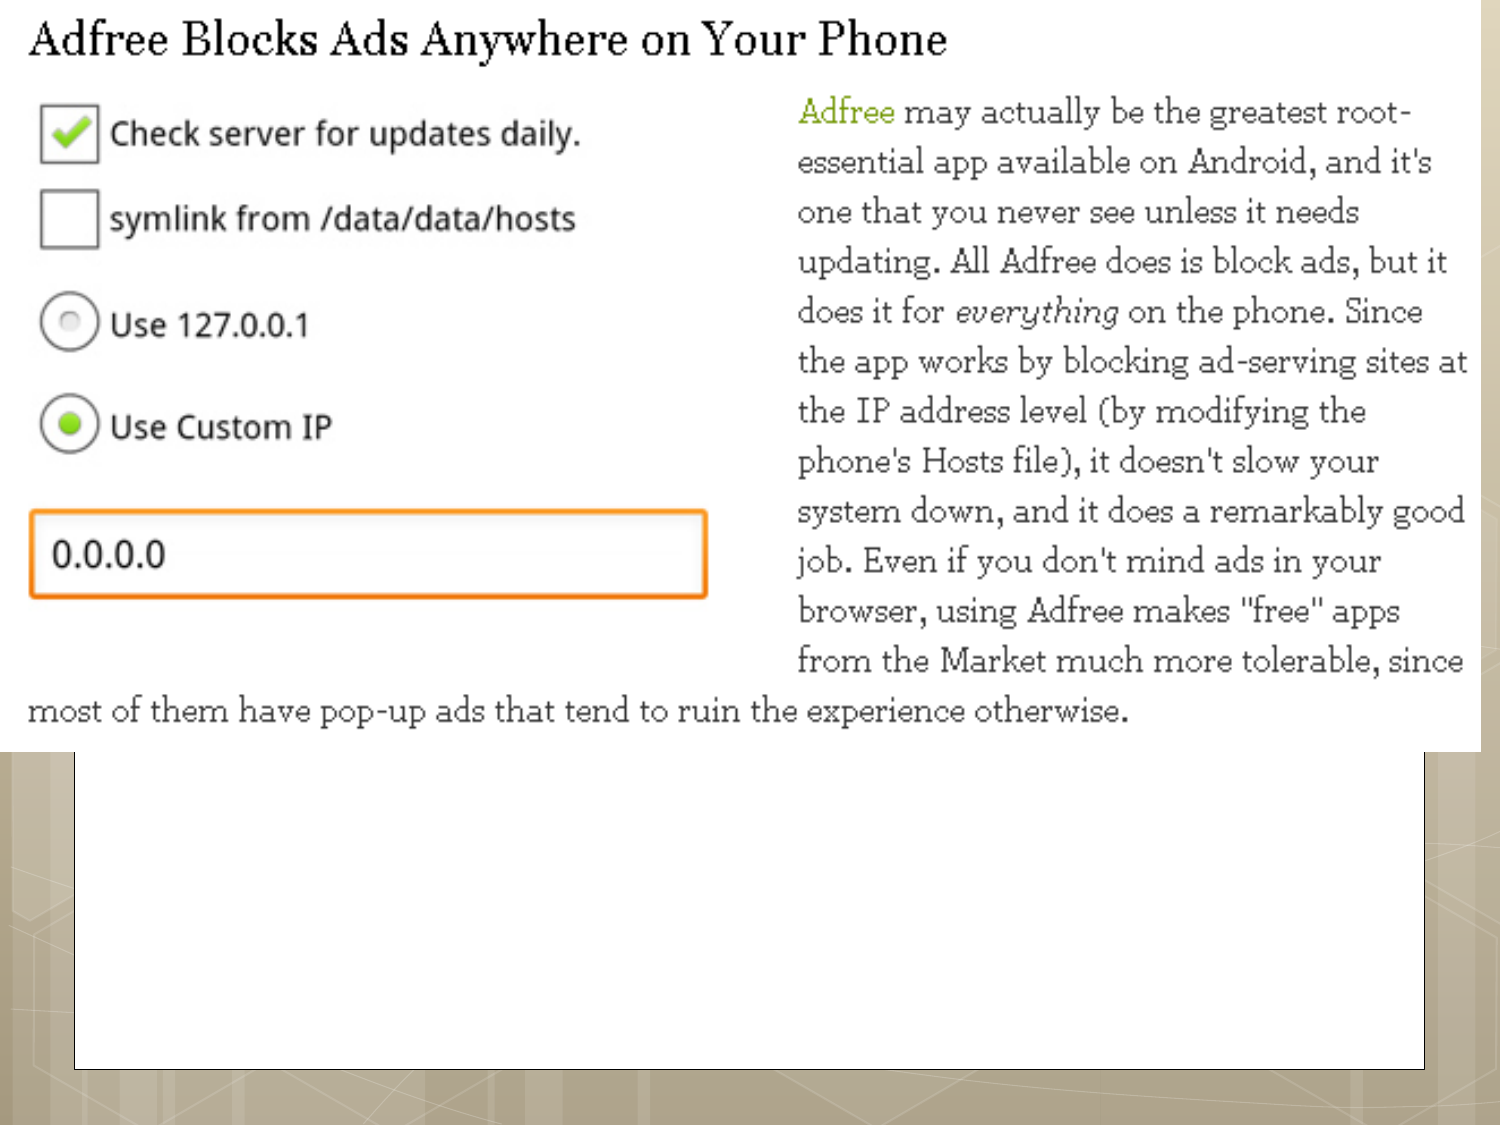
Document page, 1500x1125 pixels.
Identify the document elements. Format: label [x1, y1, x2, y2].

picture [0, 0, 1481, 752]
